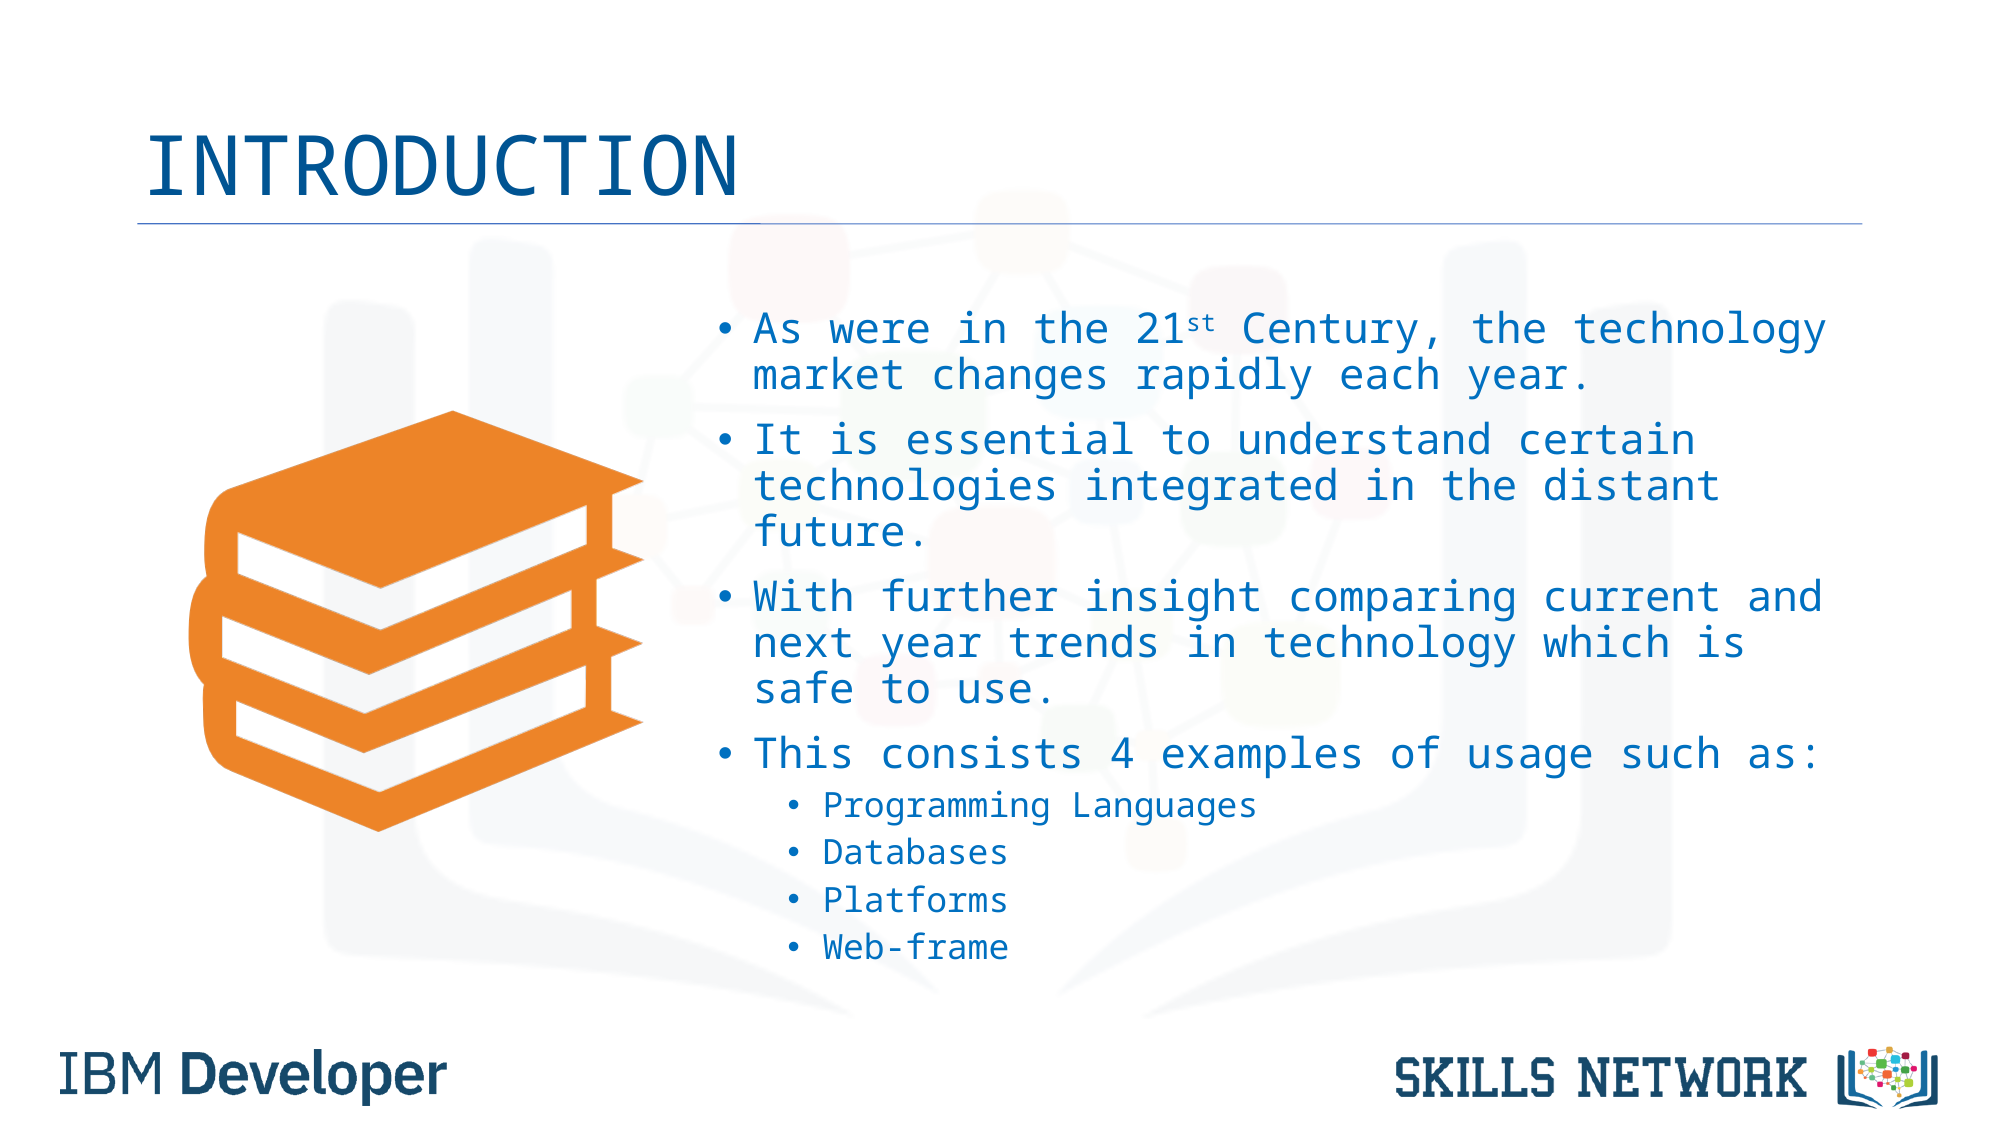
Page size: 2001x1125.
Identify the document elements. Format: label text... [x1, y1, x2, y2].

picture [55, 1045, 459, 1108]
picture [163, 370, 665, 872]
text_box As were in the 21st Century, the technology market changes rapidly each year. It is essential to understand certain technologies integrated in the distant future. With further insight comparing current and next year trends in technology which is safe to use. This consists 4 examples of usage such as: Programming Languages Databases Platforms Web-frame [702, 299, 1863, 1014]
picture [1390, 1045, 1945, 1111]
title INTRODUCTION [126, 59, 1381, 278]
